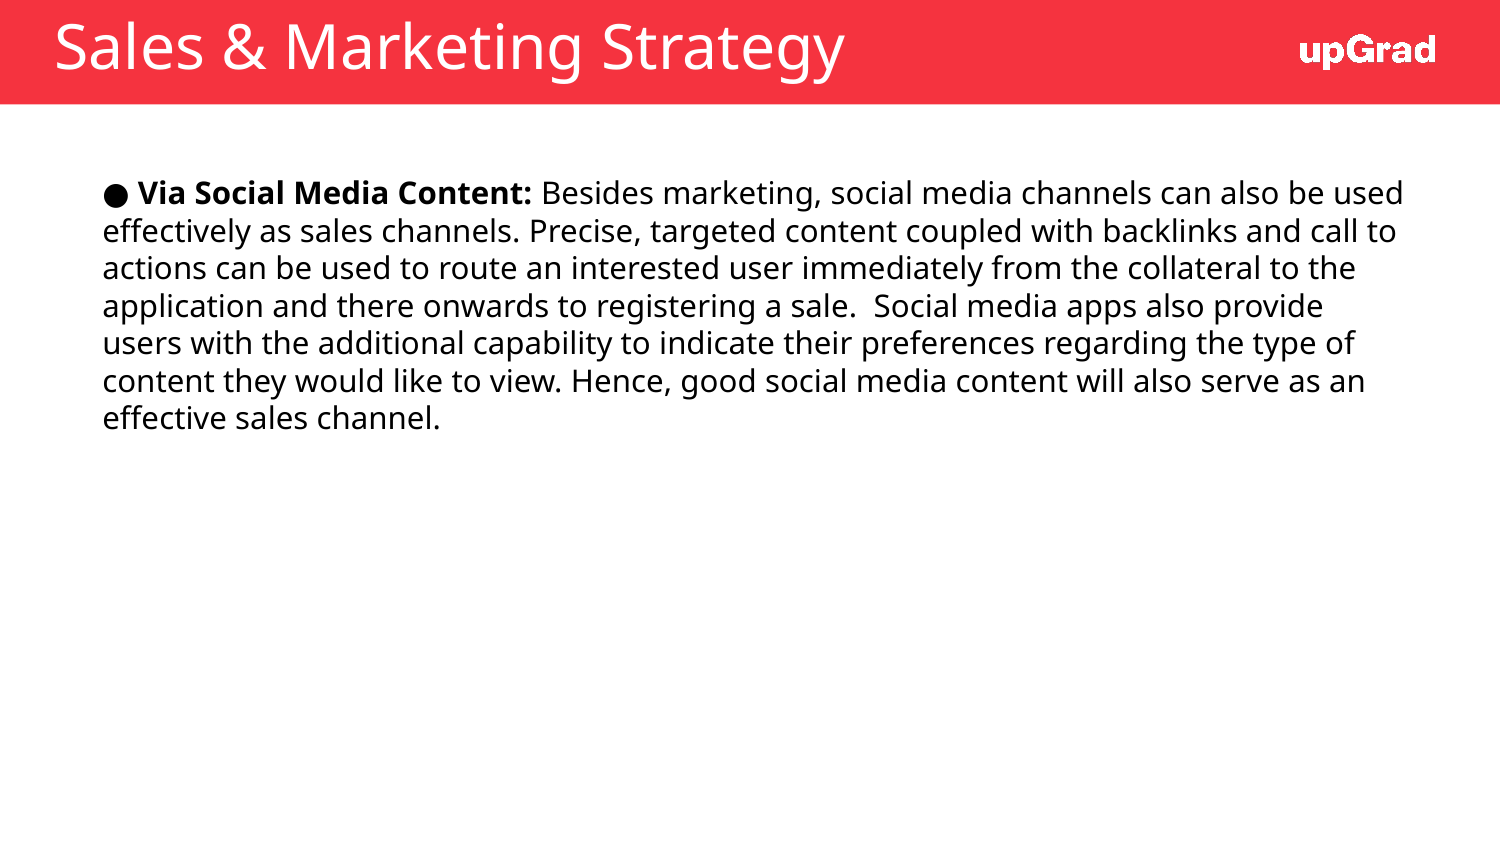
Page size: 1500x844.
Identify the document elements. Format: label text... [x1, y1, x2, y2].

text_box ● Via Social Media Content: Besides marketing, social media channels can also be used effectively as sales channels. Precise, targeted content coupled with backlinks and call to actions can be used to route an interested user immediately from the collateral to the application and there onwards to registering a sale. Social media apps also provide users with the additional capability to indicate their preferences regarding the type of content they would like to view. Hence, good social media content will also serve as an effective sales channel. [87, 158, 1428, 789]
picture [1300, 34, 1435, 70]
title Sales & Marketing Strategy [39, 18, 999, 82]
